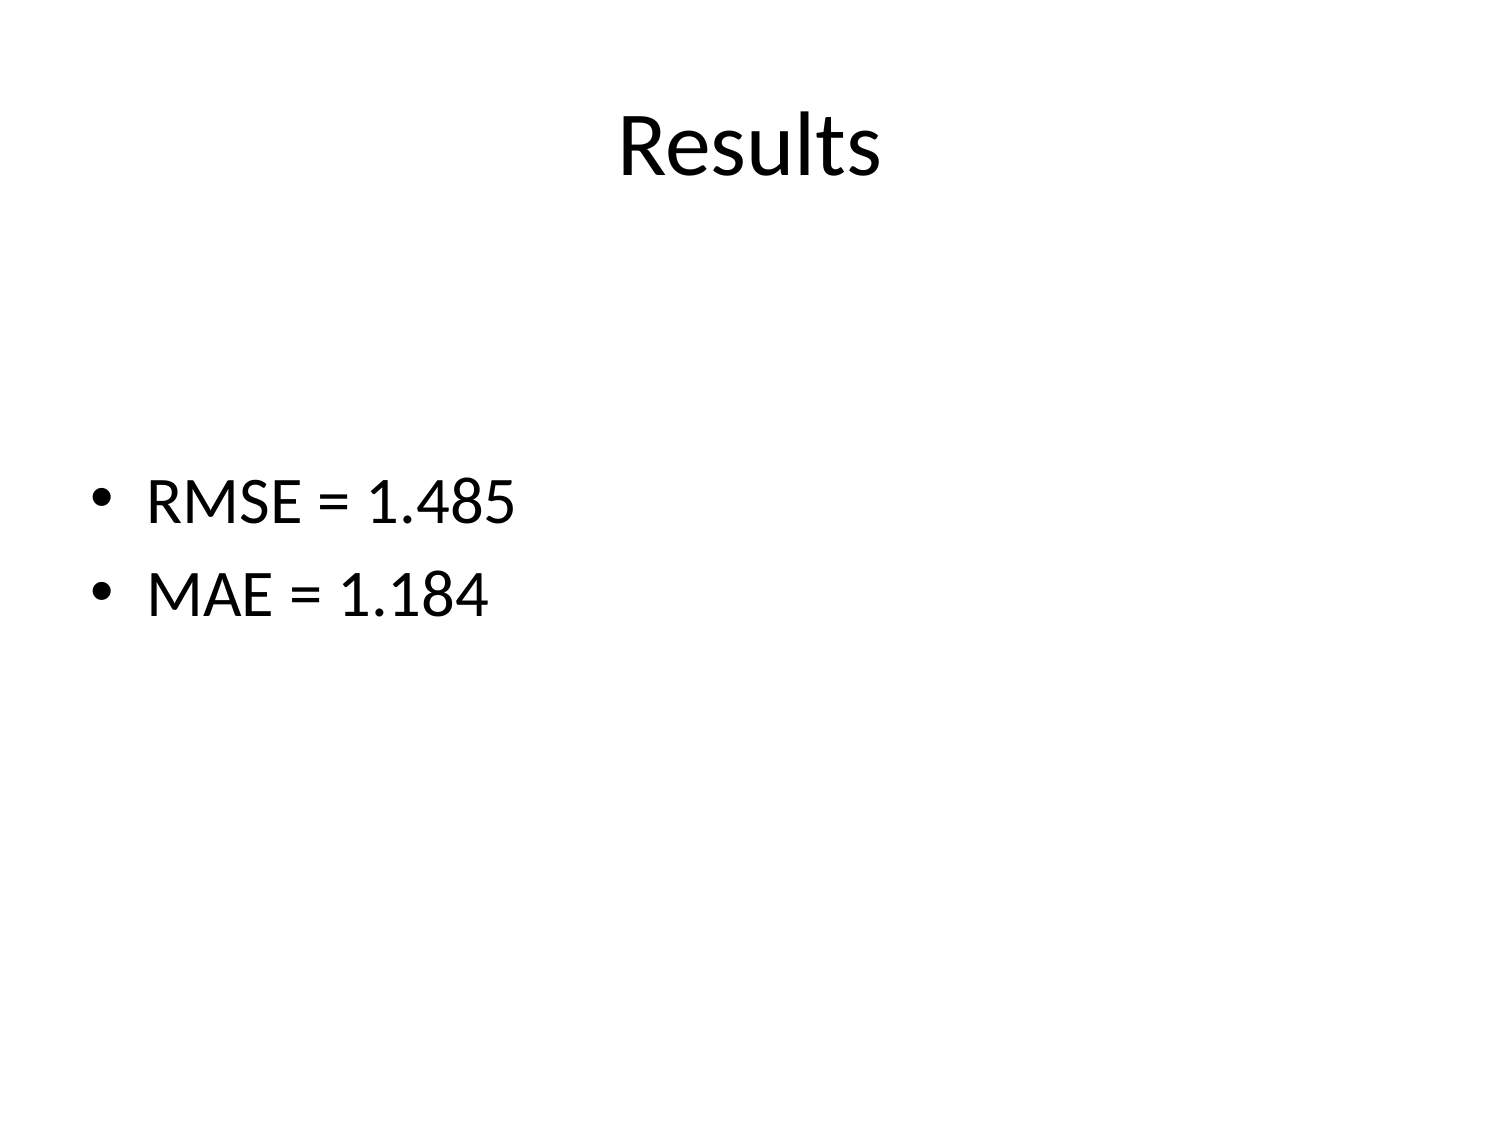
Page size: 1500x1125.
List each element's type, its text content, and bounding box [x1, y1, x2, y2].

title Results [75, 45, 1425, 233]
list RMSE = 1.485 MAE = 1.184 [75, 262, 1425, 1005]
